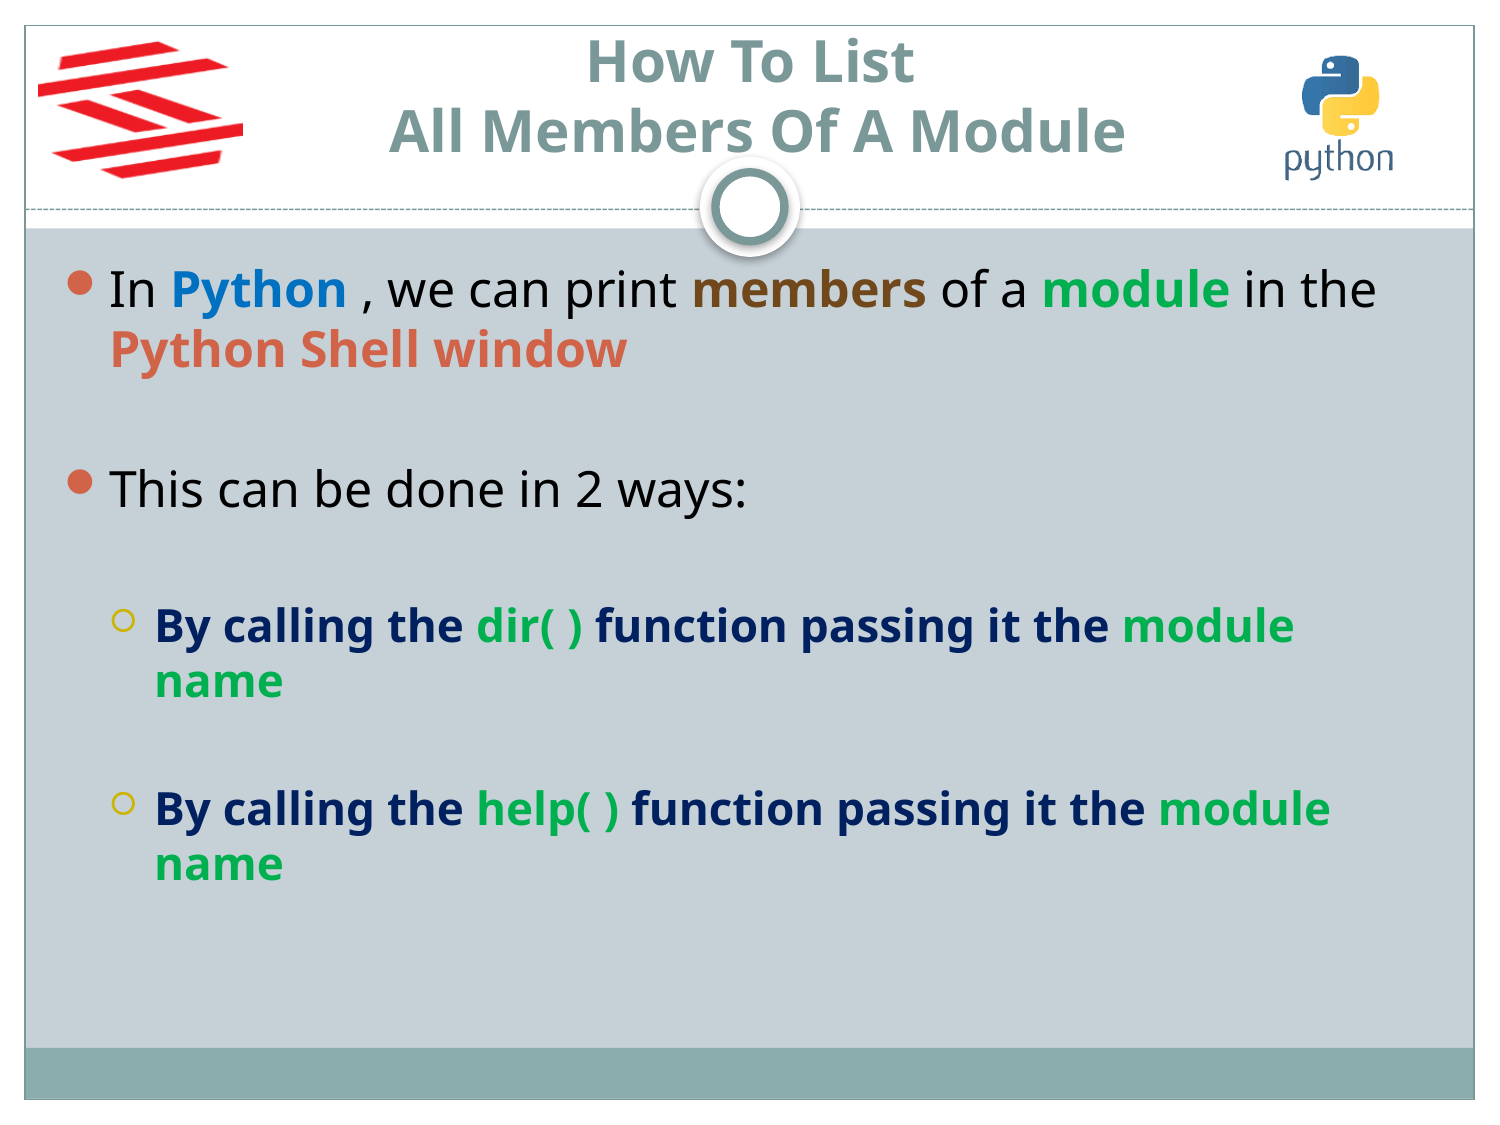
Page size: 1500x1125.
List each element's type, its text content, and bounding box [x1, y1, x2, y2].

picture [37, 40, 243, 185]
list In Python , we can print members of a module in the Python Shell window This can be done in 2 ways: By calling the dir( ) function passing it the module name By calling the help( ) function passing it the module name [49, 250, 1445, 1047]
title How To List All Members Of A Module [248, 46, 1459, 172]
picture [1206, 53, 1471, 186]
